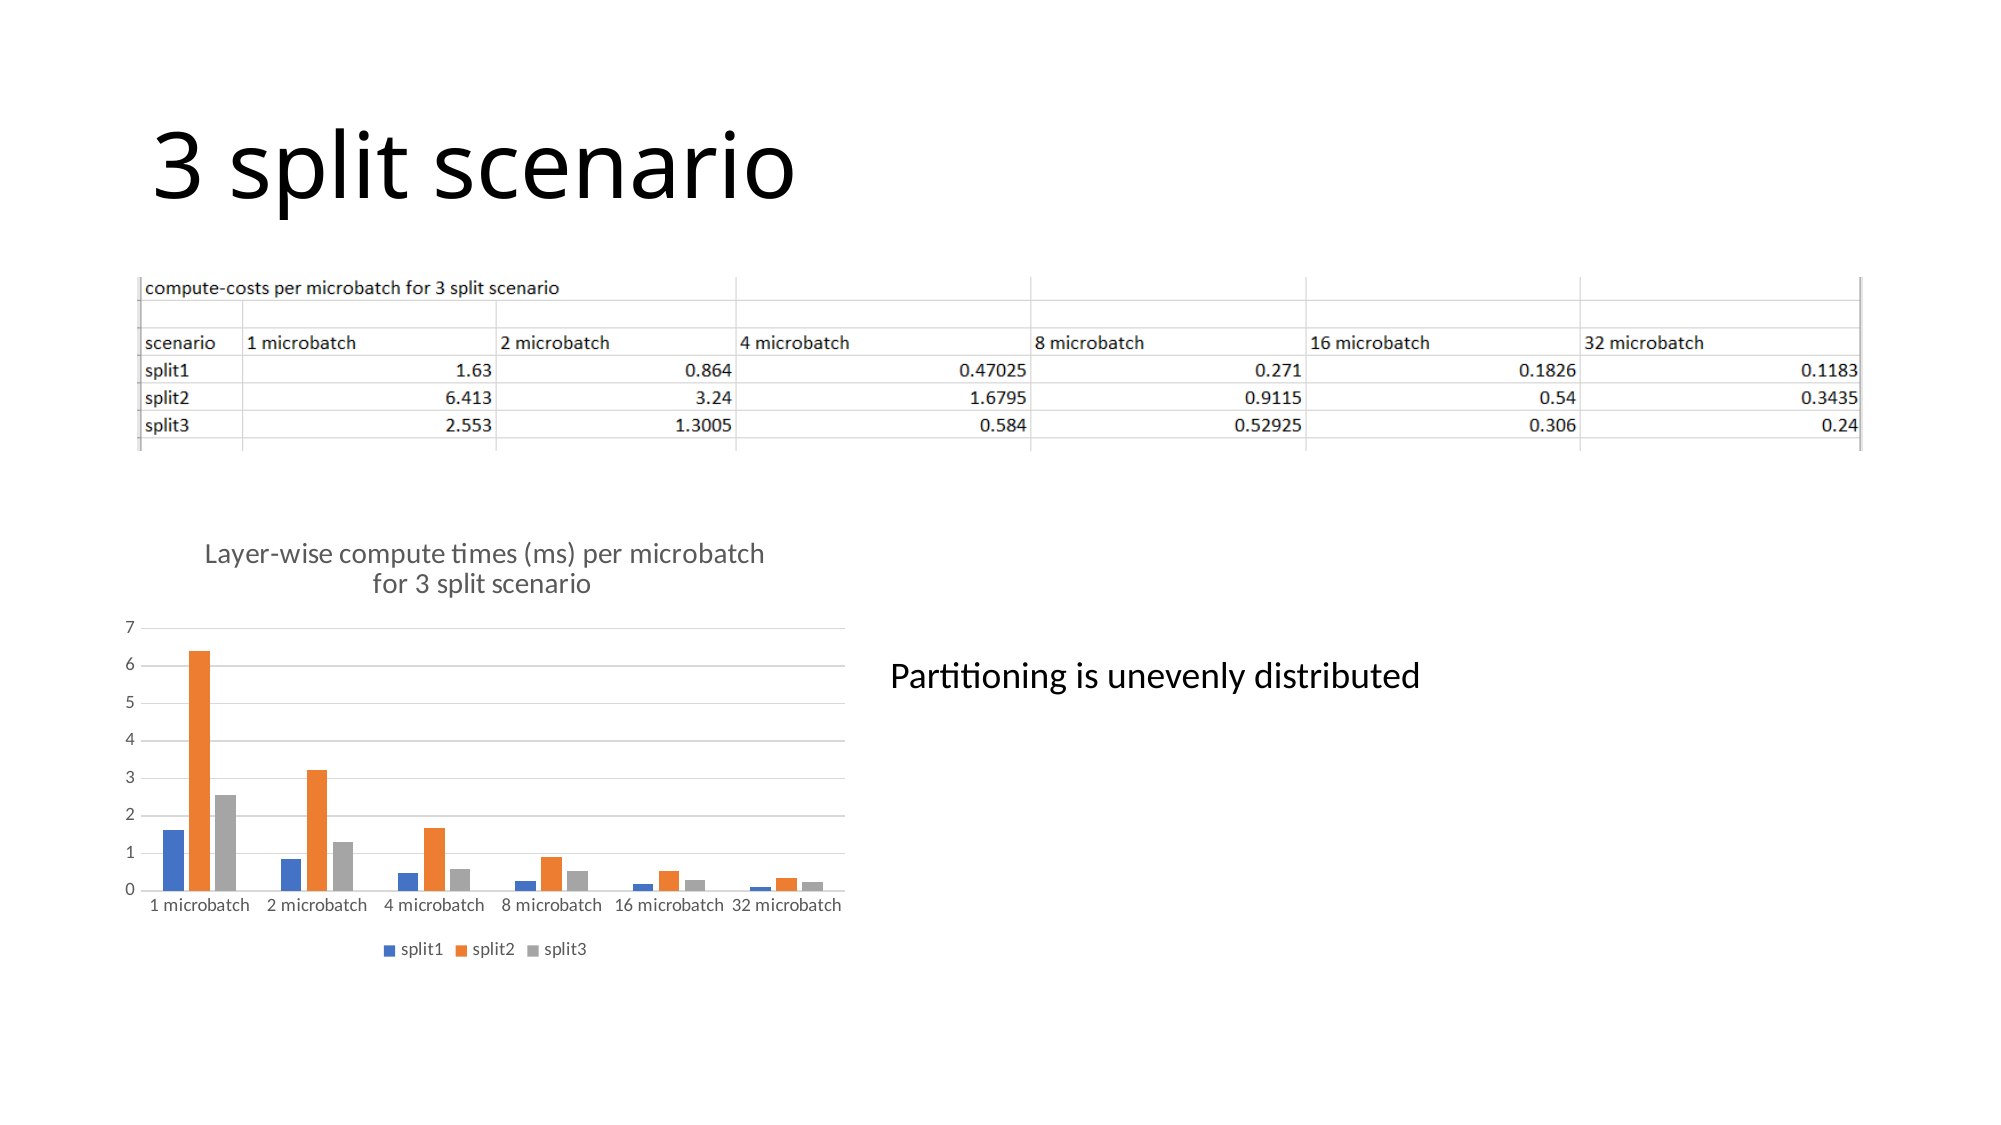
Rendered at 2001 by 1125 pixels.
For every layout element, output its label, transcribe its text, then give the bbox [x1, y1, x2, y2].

title 3 split scenario [137, 59, 1863, 277]
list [137, 277, 1863, 451]
chart [110, 516, 861, 967]
text_box Partitioning is unevenly distributed [875, 643, 1863, 704]
